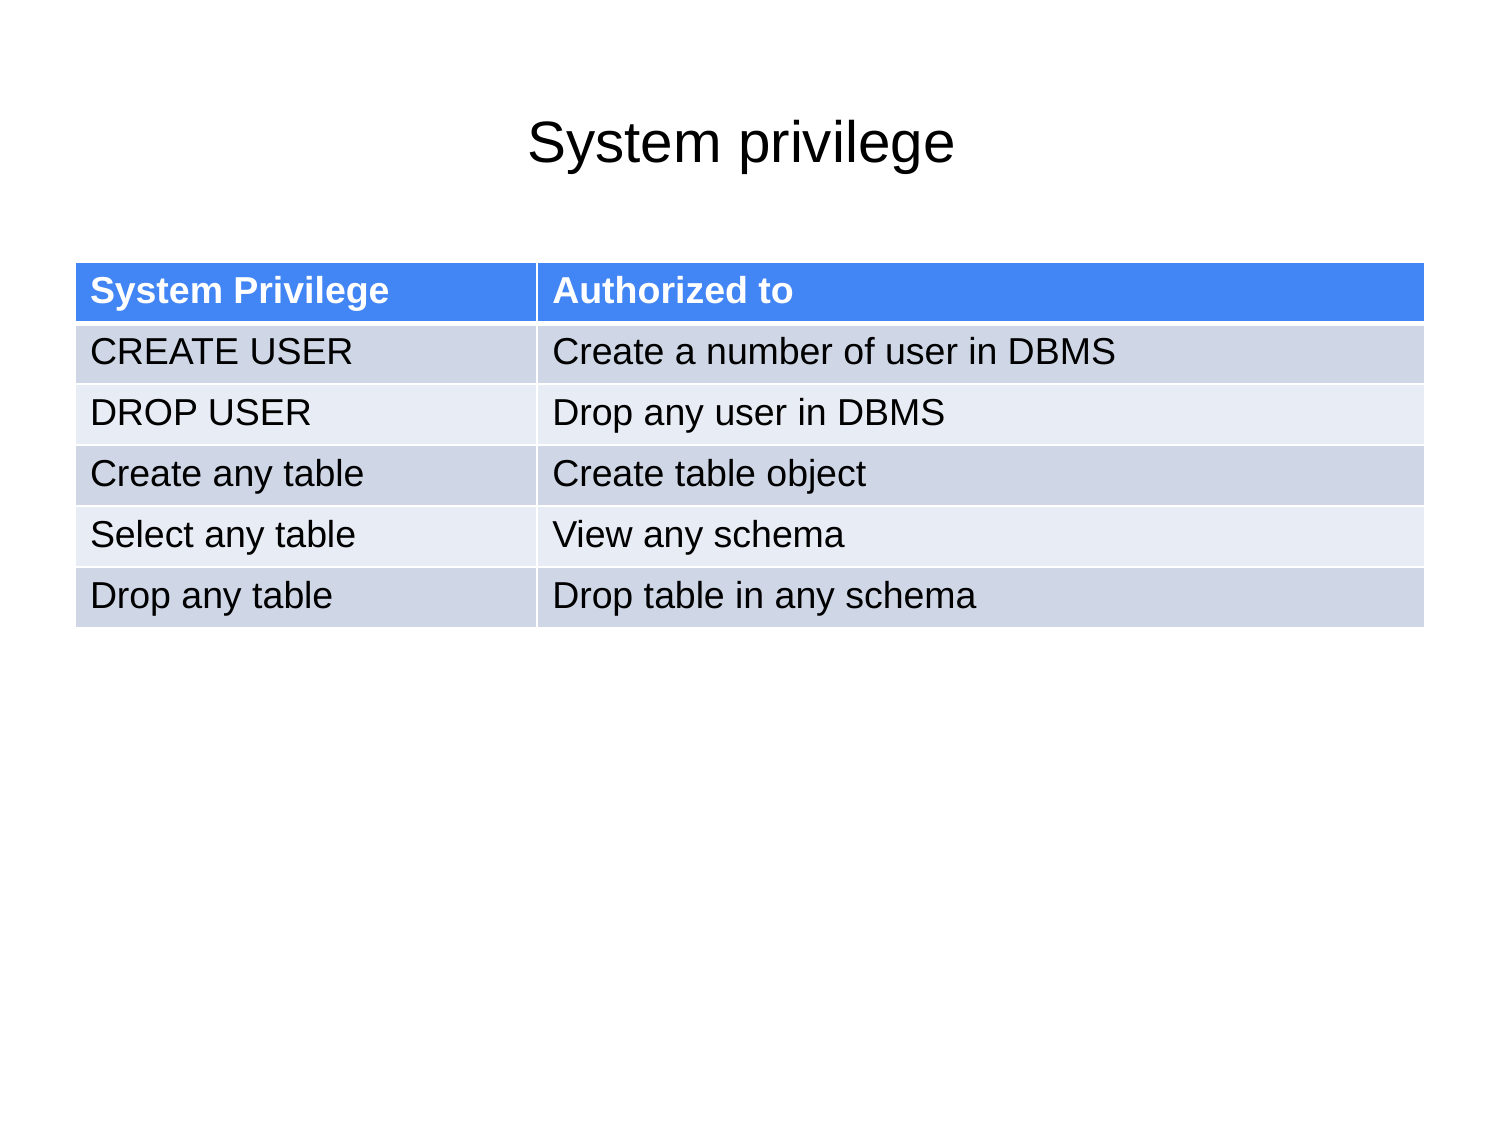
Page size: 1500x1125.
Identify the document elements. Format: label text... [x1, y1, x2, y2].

table_cell Create any table [76, 446, 536, 505]
table_cell CREATE USER [76, 326, 536, 383]
table_cell Drop any user in DBMS [538, 385, 1424, 444]
table_cell Drop table in any schema [538, 568, 1424, 627]
table_header Authorized to [538, 263, 1424, 321]
table_cell Drop any table [76, 568, 536, 627]
table_cell Create a number of user in DBMS [538, 326, 1424, 383]
table_header System Privilege [76, 263, 536, 321]
title System privilege [75, 45, 1425, 233]
table_cell View any schema [538, 507, 1424, 566]
table_cell Select any table [76, 507, 536, 566]
table_cell DROP USER [76, 385, 536, 444]
table_cell Create table object [538, 446, 1424, 505]
